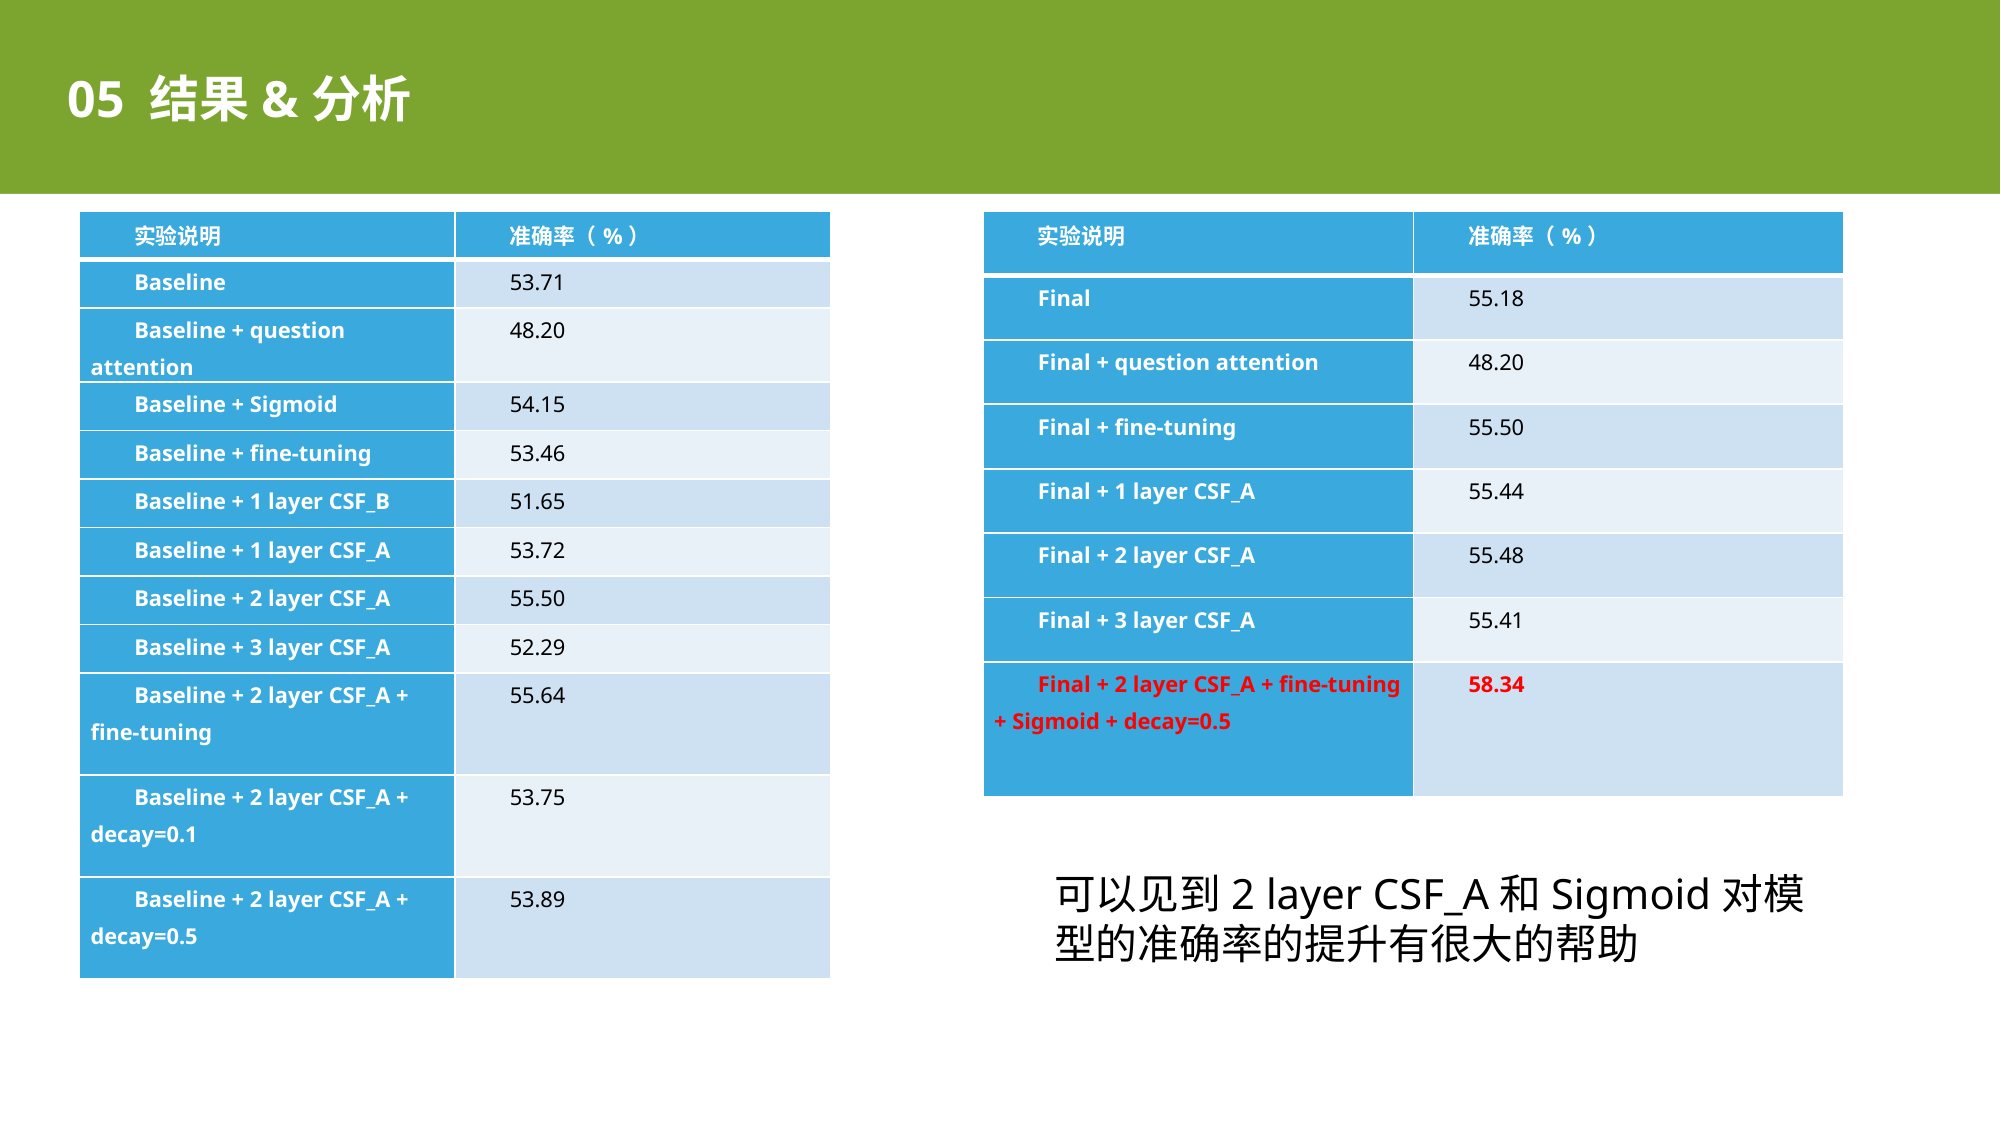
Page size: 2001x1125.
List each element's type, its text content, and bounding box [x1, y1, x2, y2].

table_cell 53.71 [456, 262, 830, 307]
table_cell 55.48 [1414, 534, 1843, 597]
table_cell 51.65 [456, 480, 830, 527]
table_header 准确率（%） [1414, 212, 1843, 273]
table_cell Baseline + 2 layer CSF_A + fine-tuning [80, 674, 454, 774]
table_cell 55.50 [456, 577, 830, 624]
list 05 结果&分析 [52, 41, 924, 162]
table_cell Baseline + Sigmoid [80, 383, 454, 430]
table_cell 52.29 [456, 625, 830, 672]
table_cell 48.20 [1414, 341, 1843, 403]
table_cell 54.15 [456, 383, 830, 430]
table_cell Baseline + 3 layer CSF_A [80, 625, 454, 672]
table_cell 55.41 [1414, 598, 1843, 661]
table_cell Baseline + 2 layer CSF_A + decay=0.5 [80, 878, 454, 978]
table_cell Final [984, 278, 1413, 339]
table_cell Baseline [80, 262, 454, 307]
table_cell Final + question attention [984, 341, 1413, 403]
table_header 实验说明 [984, 212, 1413, 273]
table_cell Baseline + 2 layer CSF_A + decay=0.1 [80, 776, 454, 876]
table_cell 55.18 [1414, 278, 1843, 339]
table_cell Baseline + 2 layer CSF_A [80, 577, 454, 624]
table_cell Final + 2 layer CSF_A [984, 534, 1413, 597]
table_cell 53.75 [456, 776, 830, 876]
table_cell 53.46 [456, 431, 830, 478]
table_cell Final + fine-tuning [984, 405, 1413, 468]
table_cell 55.44 [1414, 470, 1843, 532]
table_cell Baseline + 1 layer CSF_B [80, 480, 454, 527]
table_cell 55.64 [456, 674, 830, 774]
table_cell Final + 2 layer CSF_A + fine-tuning + Sigmoid + decay=0.5 [984, 663, 1413, 796]
table_cell 53.89 [456, 878, 830, 978]
table_cell 55.50 [1414, 405, 1843, 468]
table_cell Final + 3 layer CSF_A [984, 598, 1413, 661]
table_cell 58.34 [1414, 663, 1843, 796]
table_cell 48.20 [456, 309, 830, 381]
table_header 实验说明 [80, 212, 454, 257]
table_cell Baseline + 1 layer CSF_A [80, 528, 454, 575]
text_box 可以见到2 layer CSF_A和Sigmoid对模型的准确率的提升有很大的帮助 [1039, 860, 1835, 976]
table_cell Final + 1 layer CSF_A [984, 470, 1413, 532]
table_cell 53.72 [456, 528, 830, 575]
table_cell Baseline + fine-tuning [80, 431, 454, 478]
table_header 准确率（%） [456, 212, 830, 257]
table_cell Baseline + question attention [80, 309, 454, 381]
